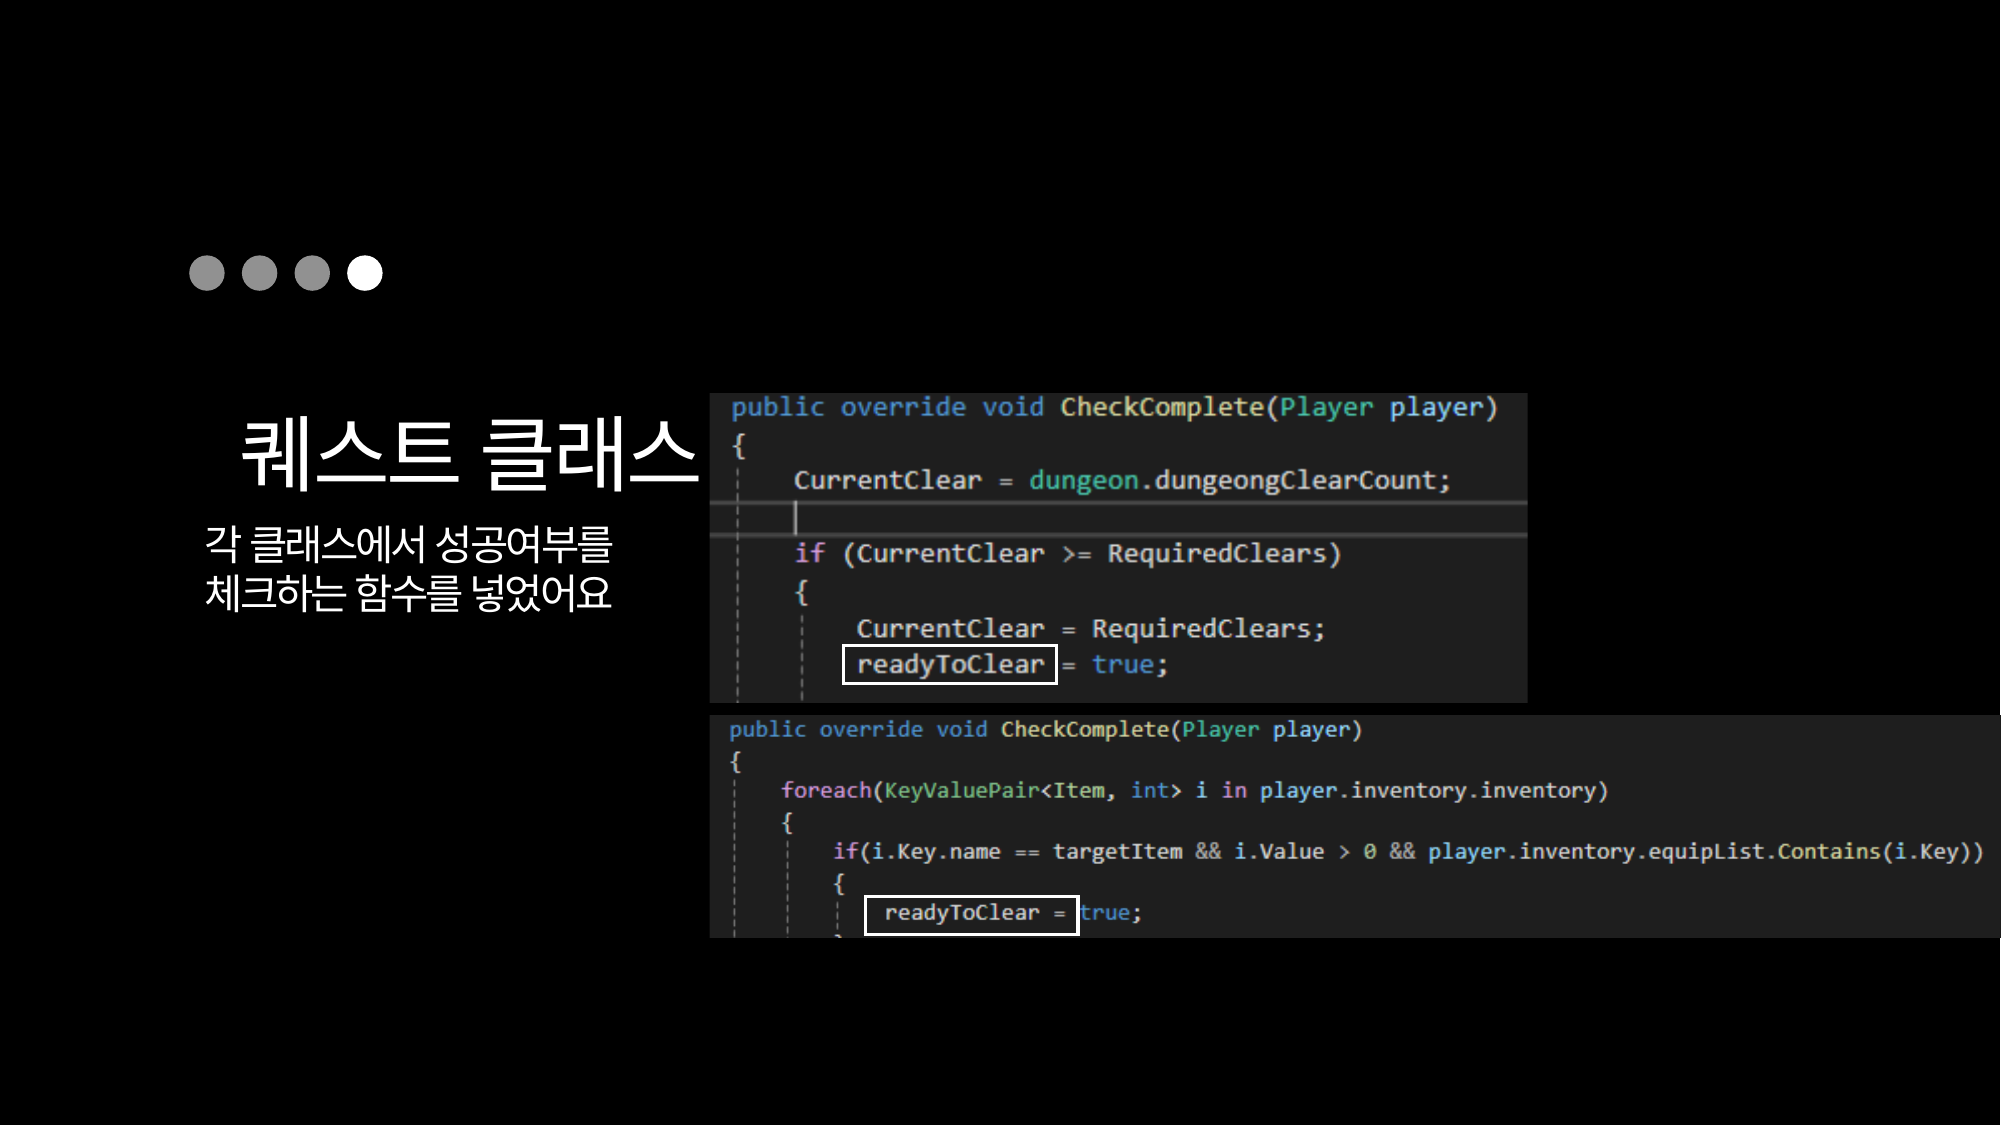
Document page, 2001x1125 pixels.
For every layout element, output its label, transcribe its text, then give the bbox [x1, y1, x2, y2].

text_box [240, 253, 279, 293]
text_box 각 클래스에서 성공여부를 체크하는 함수를 넣었어요 [189, 510, 709, 626]
picture [709, 393, 1528, 703]
text_box [292, 253, 332, 293]
text_box [345, 253, 385, 293]
text_box [187, 253, 227, 293]
text_box 퀘스트 클래스 [225, 394, 709, 509]
picture [709, 715, 2001, 938]
